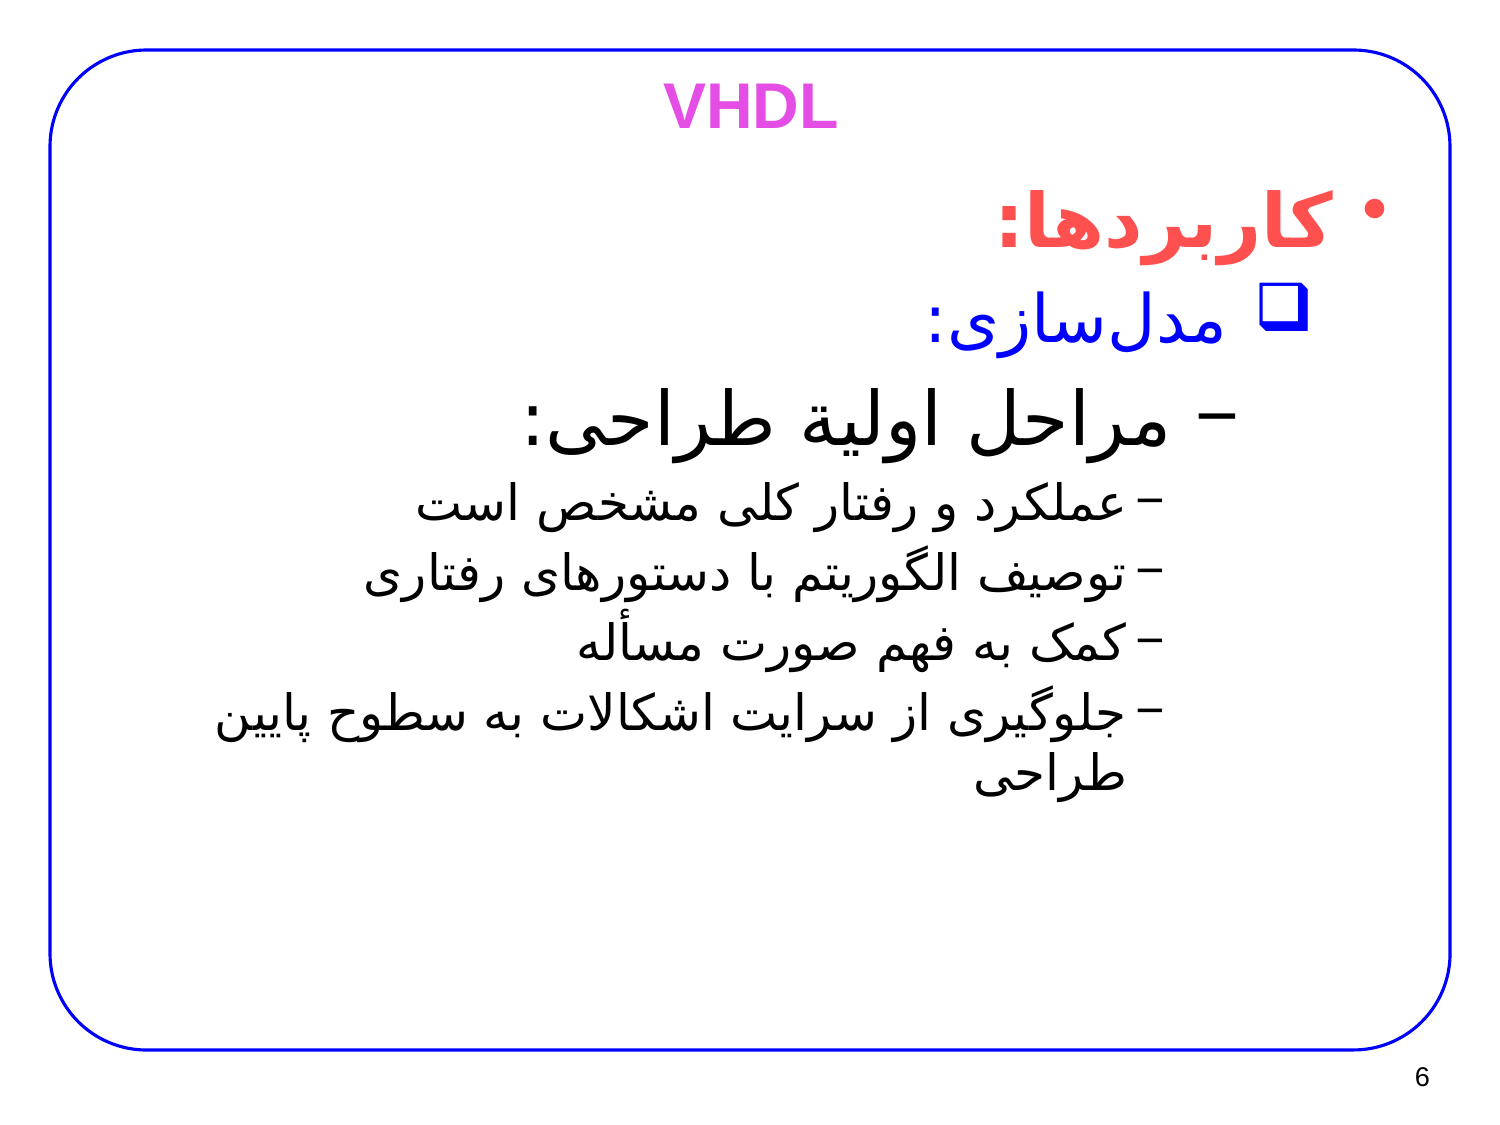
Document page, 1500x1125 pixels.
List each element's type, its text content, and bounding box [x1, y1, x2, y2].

list کاربردها: مدل‌سازی: مراحل اولیة طراحی: عملکرد و رفتار کلی مشخص است توصیف الگوریتم با دستورهای رفتاری کمک به فهم صورت مسأله جلوگیری از سرایت اشکالات به سطوح پایین طراحی [88, 164, 1407, 1020]
slide_number 6 [1351, 1047, 1444, 1104]
title VHDL [113, 66, 1389, 140]
